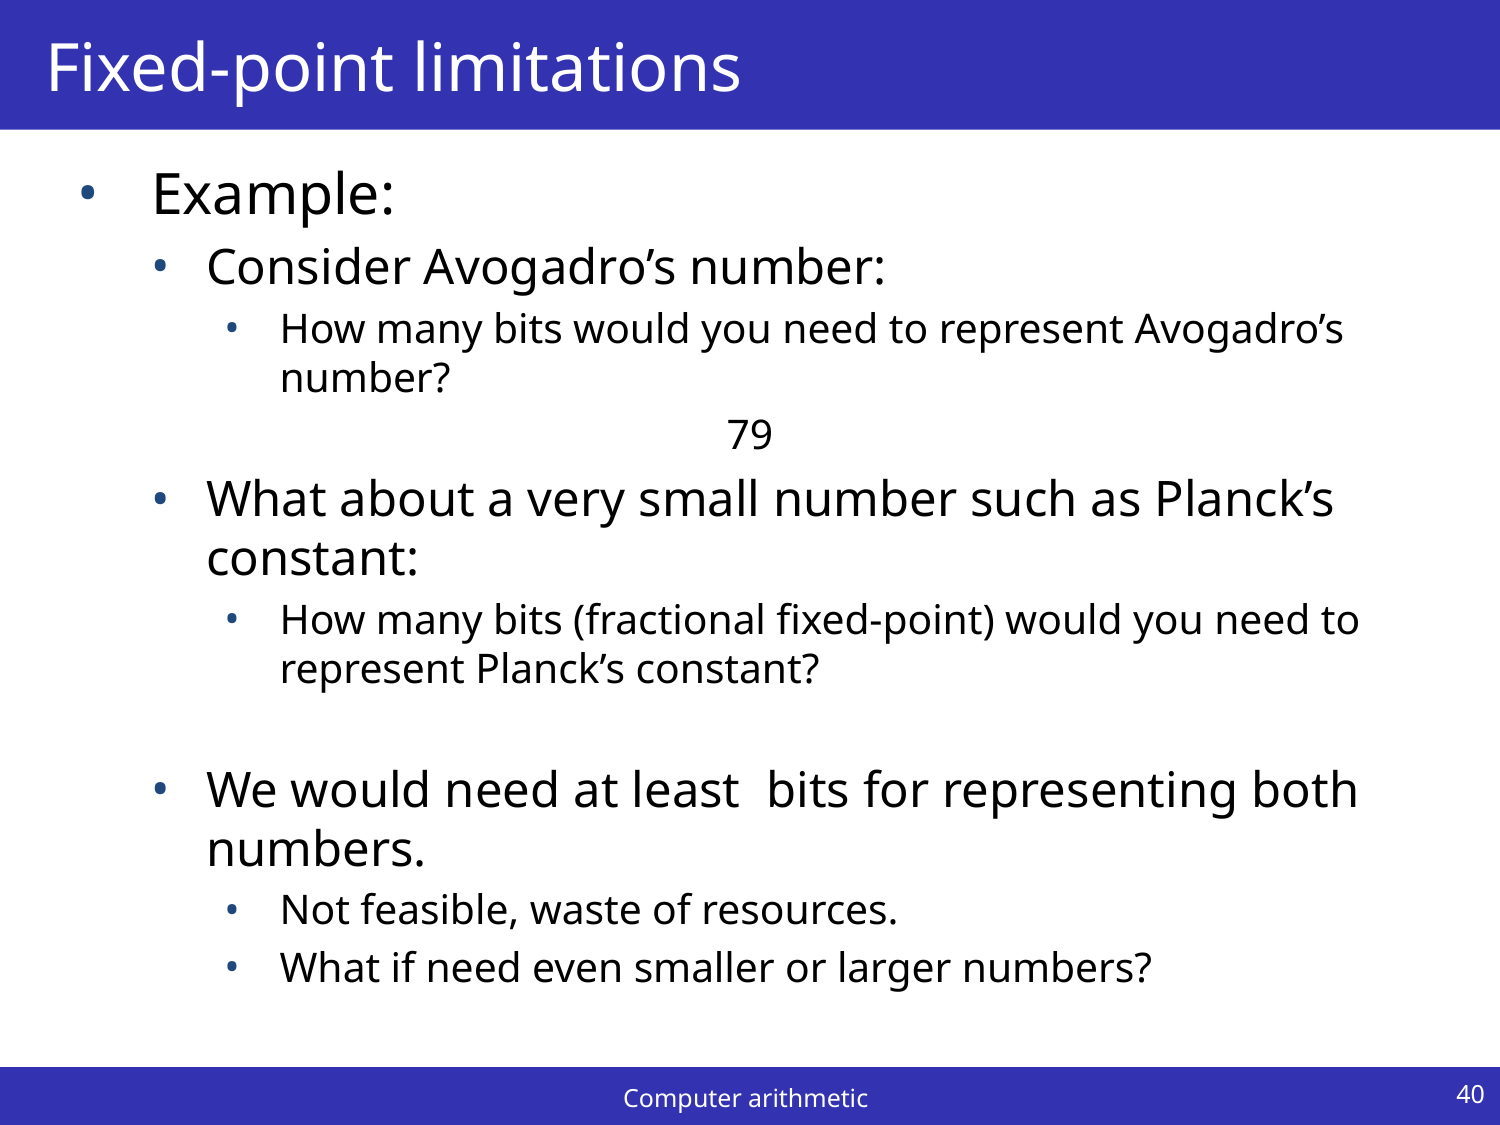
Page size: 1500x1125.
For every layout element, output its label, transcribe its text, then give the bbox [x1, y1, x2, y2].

slide_number 40 [1325, 1067, 1500, 1125]
title Fixed-point limitations [0, 0, 1500, 130]
